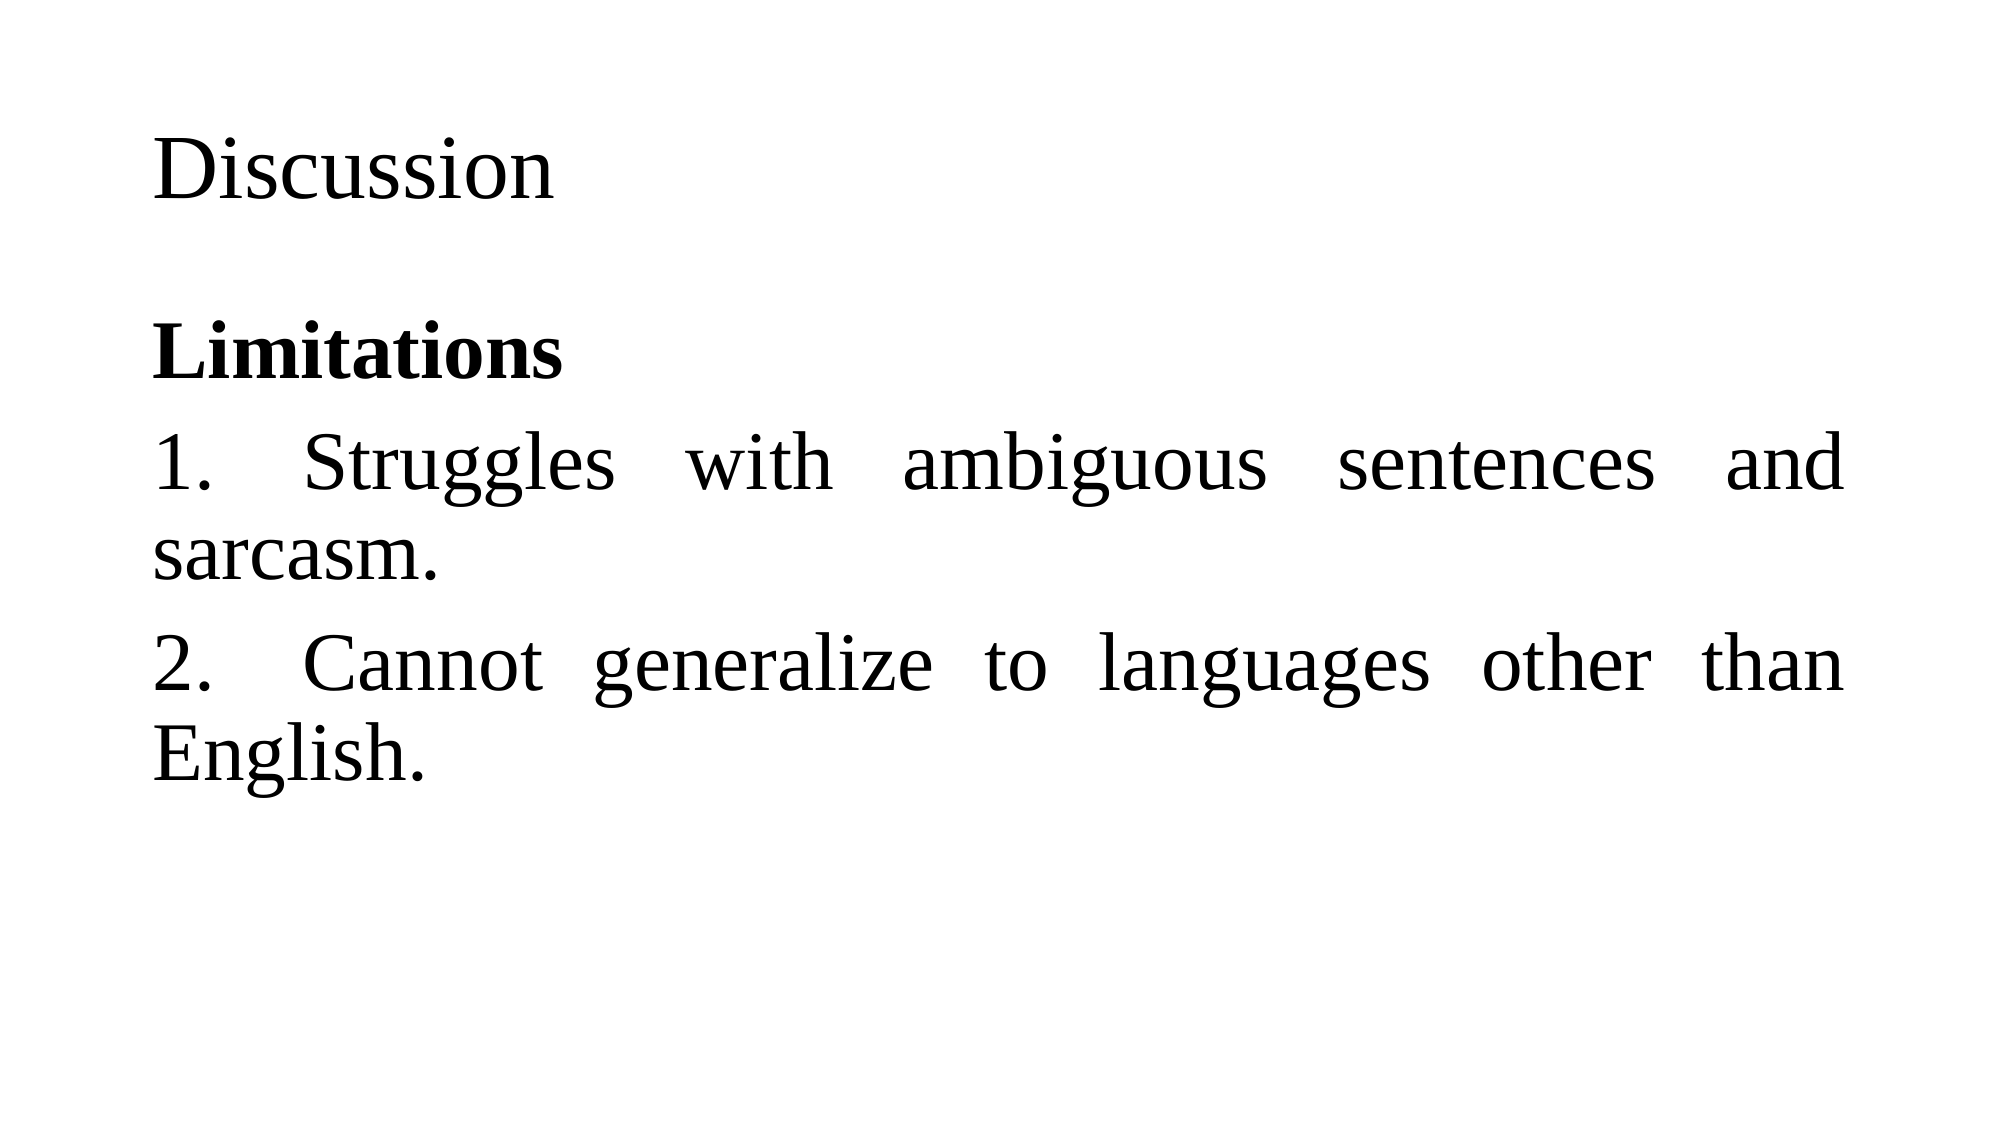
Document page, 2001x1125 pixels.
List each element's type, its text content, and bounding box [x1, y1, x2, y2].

list Limitations 1. Struggles with ambiguous sentences and sarcasm. 2. Cannot generalize to languages other than English. [137, 299, 1863, 1014]
title Discussion [137, 59, 1863, 278]
